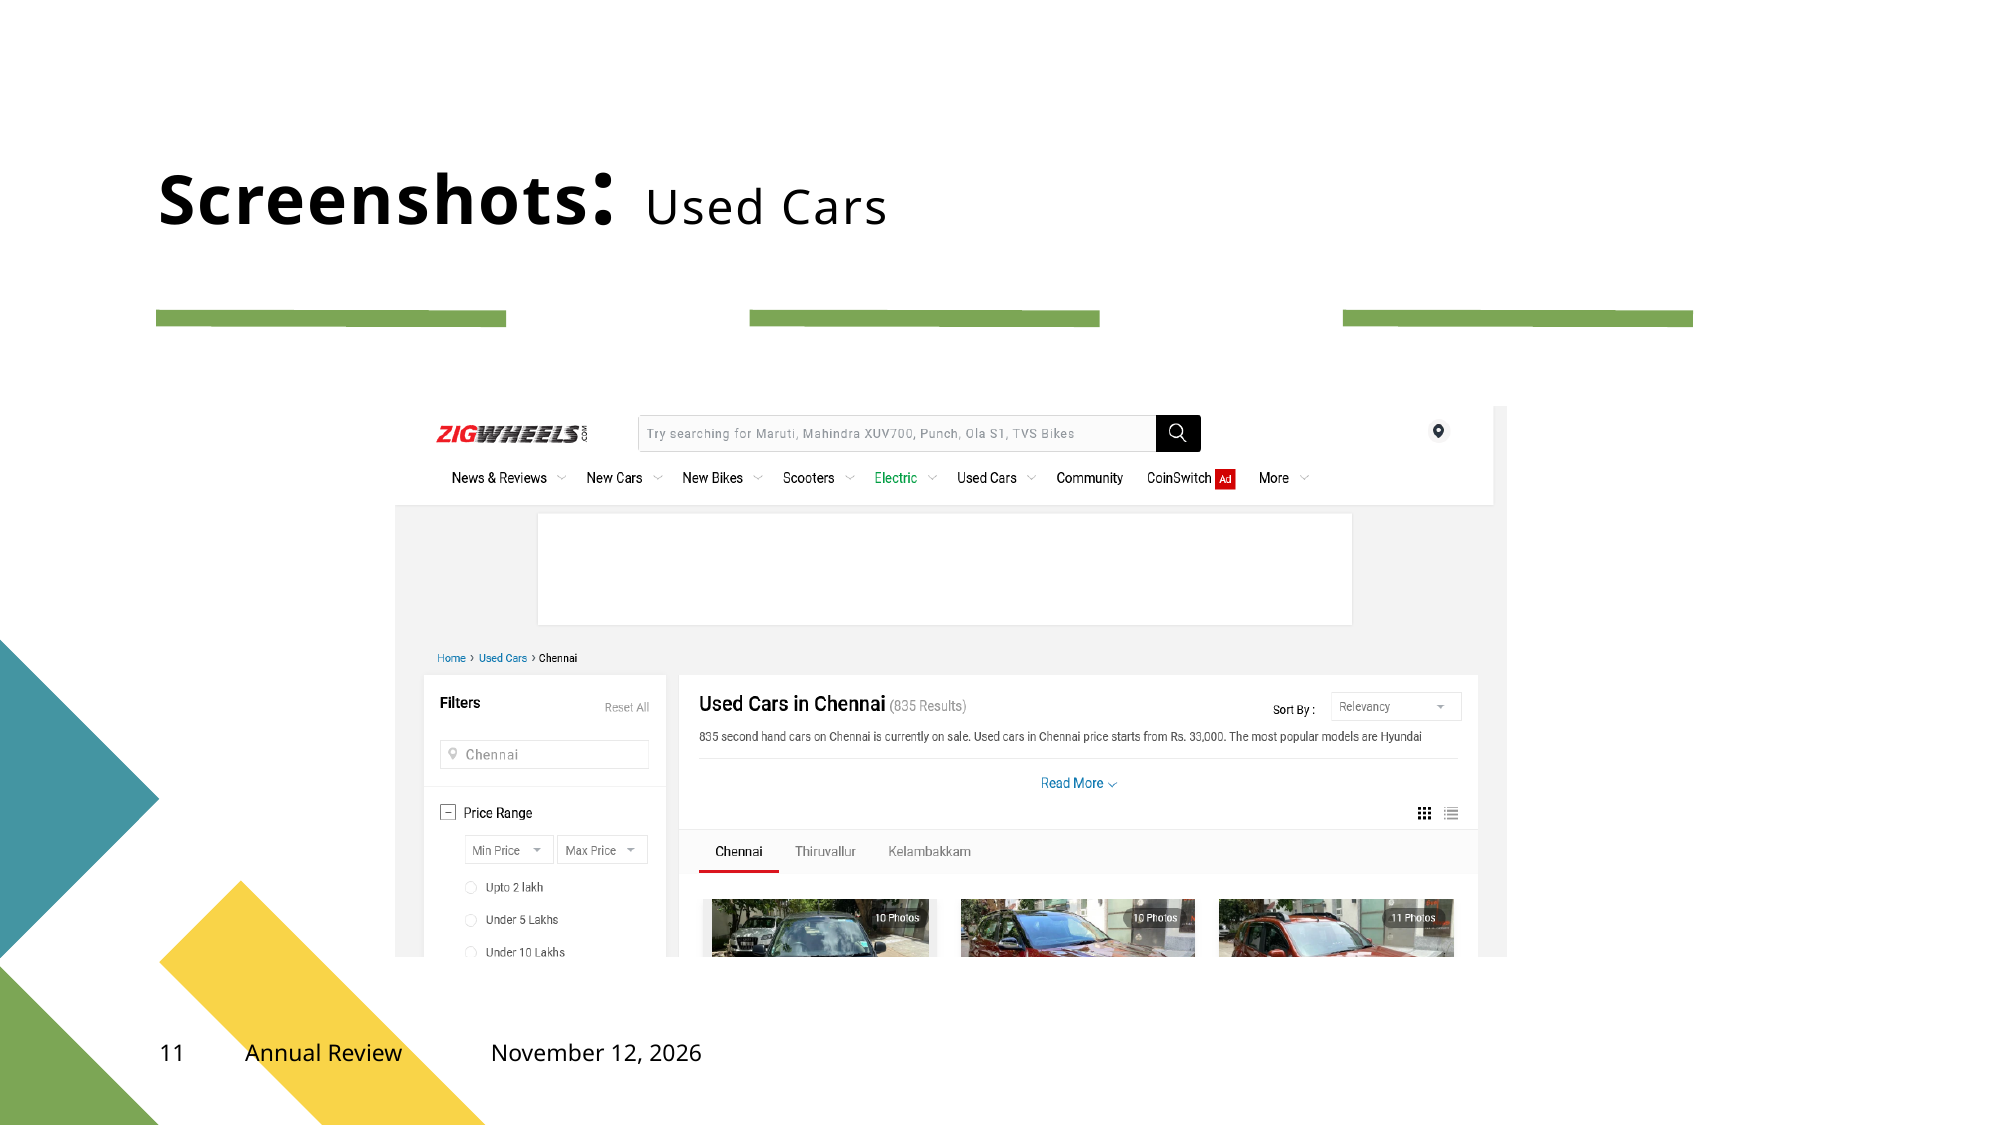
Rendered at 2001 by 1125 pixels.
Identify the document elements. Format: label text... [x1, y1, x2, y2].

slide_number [491, 1038, 707, 1080]
slide_number 11 [159, 1038, 246, 1080]
footer Annual Review [246, 1038, 491, 1080]
title Screenshots: Used Cars [158, 144, 1187, 245]
picture [395, 406, 1507, 957]
